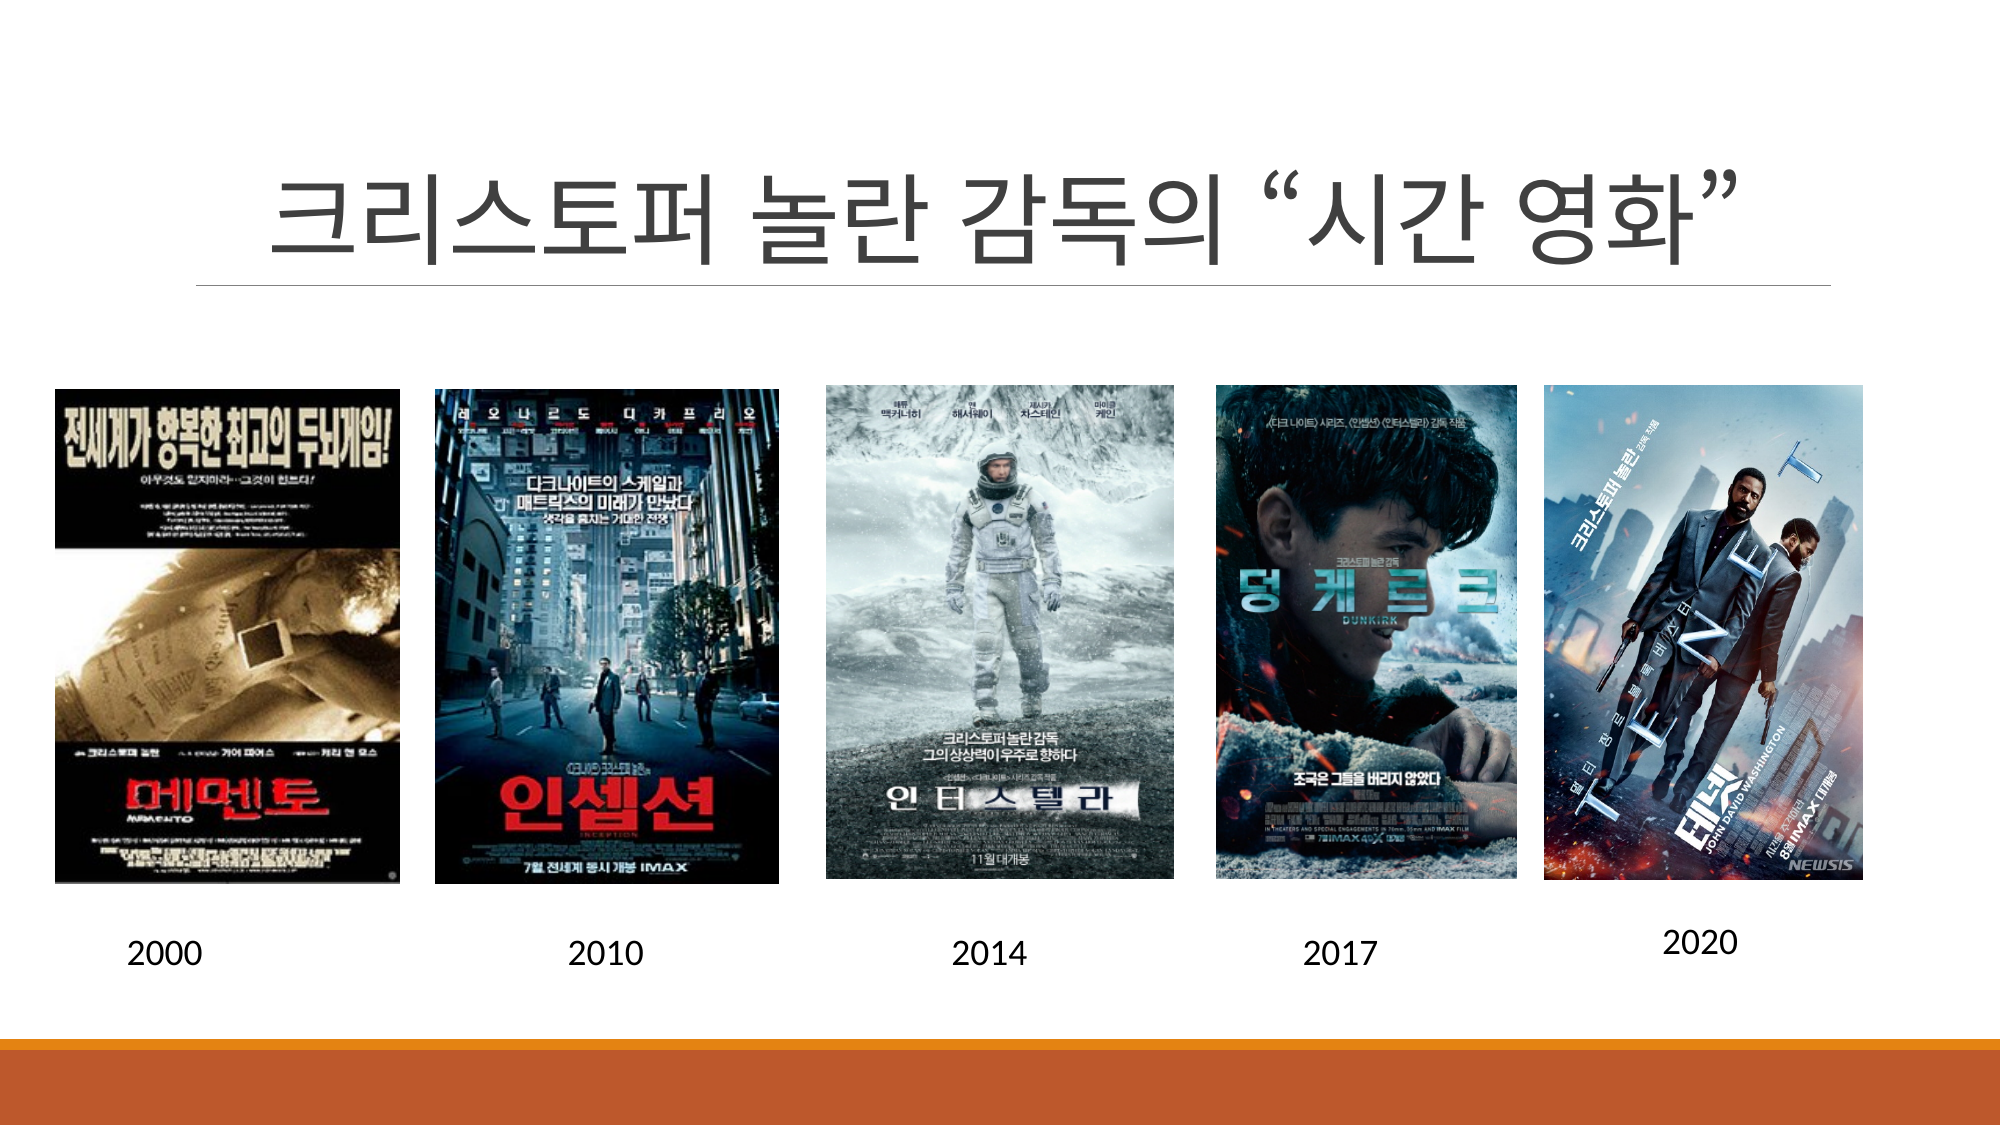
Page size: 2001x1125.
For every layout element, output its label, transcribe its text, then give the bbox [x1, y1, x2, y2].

title 크리스토퍼 놀란 감독의 “시간 영화” [180, 47, 1830, 285]
picture [55, 389, 401, 884]
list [1216, 384, 1518, 880]
picture [826, 384, 1174, 880]
picture [1543, 384, 1863, 880]
picture [434, 389, 780, 884]
text_box 2000 [111, 920, 218, 980]
text_box 2020 [1647, 910, 1770, 970]
text_box 2014 [936, 920, 1082, 980]
text_box 2010 [552, 920, 679, 980]
text_box 2017 [1287, 920, 1483, 980]
